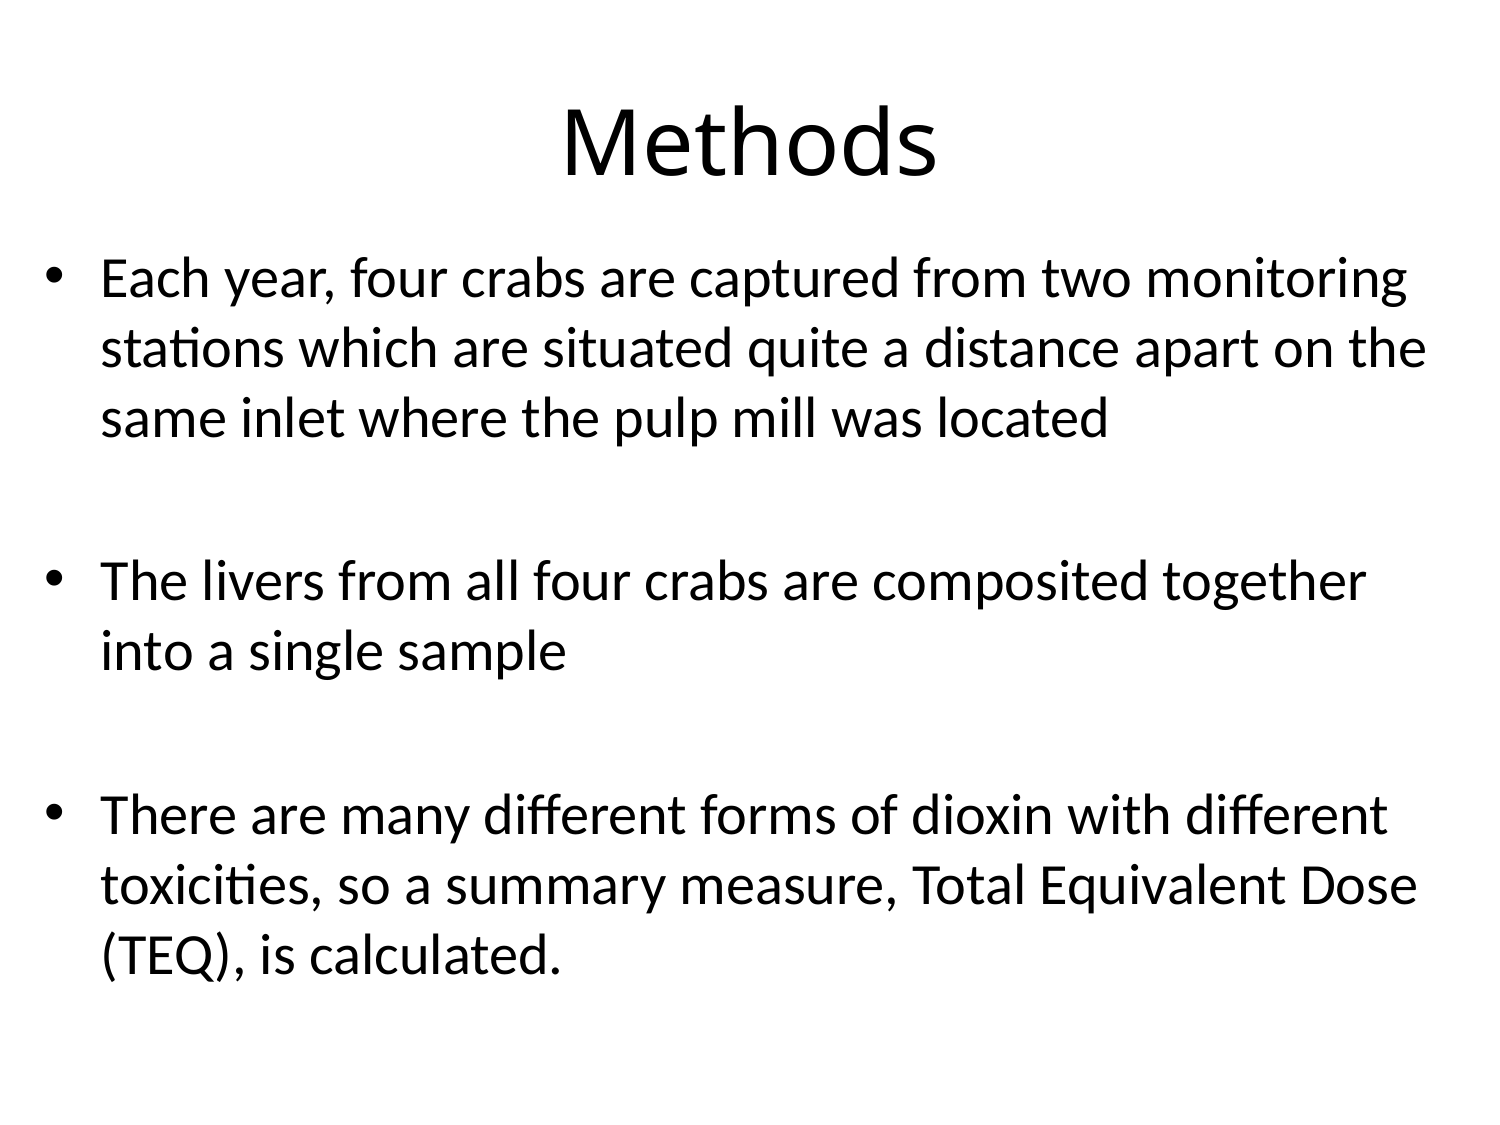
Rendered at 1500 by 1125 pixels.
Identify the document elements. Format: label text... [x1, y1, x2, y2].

list Each year, four crabs are captured from two monitoring stations which are situated quite a distance apart on the same inlet where the pulp mill was located The livers from all four crabs are composited together into a single sample There are many diﬀerent forms of dioxin with diﬀerent toxicities, so a summary measure, Total Equivalent Dose (TEQ), is calculated. [29, 231, 1459, 975]
title Methods [75, 45, 1425, 231]
